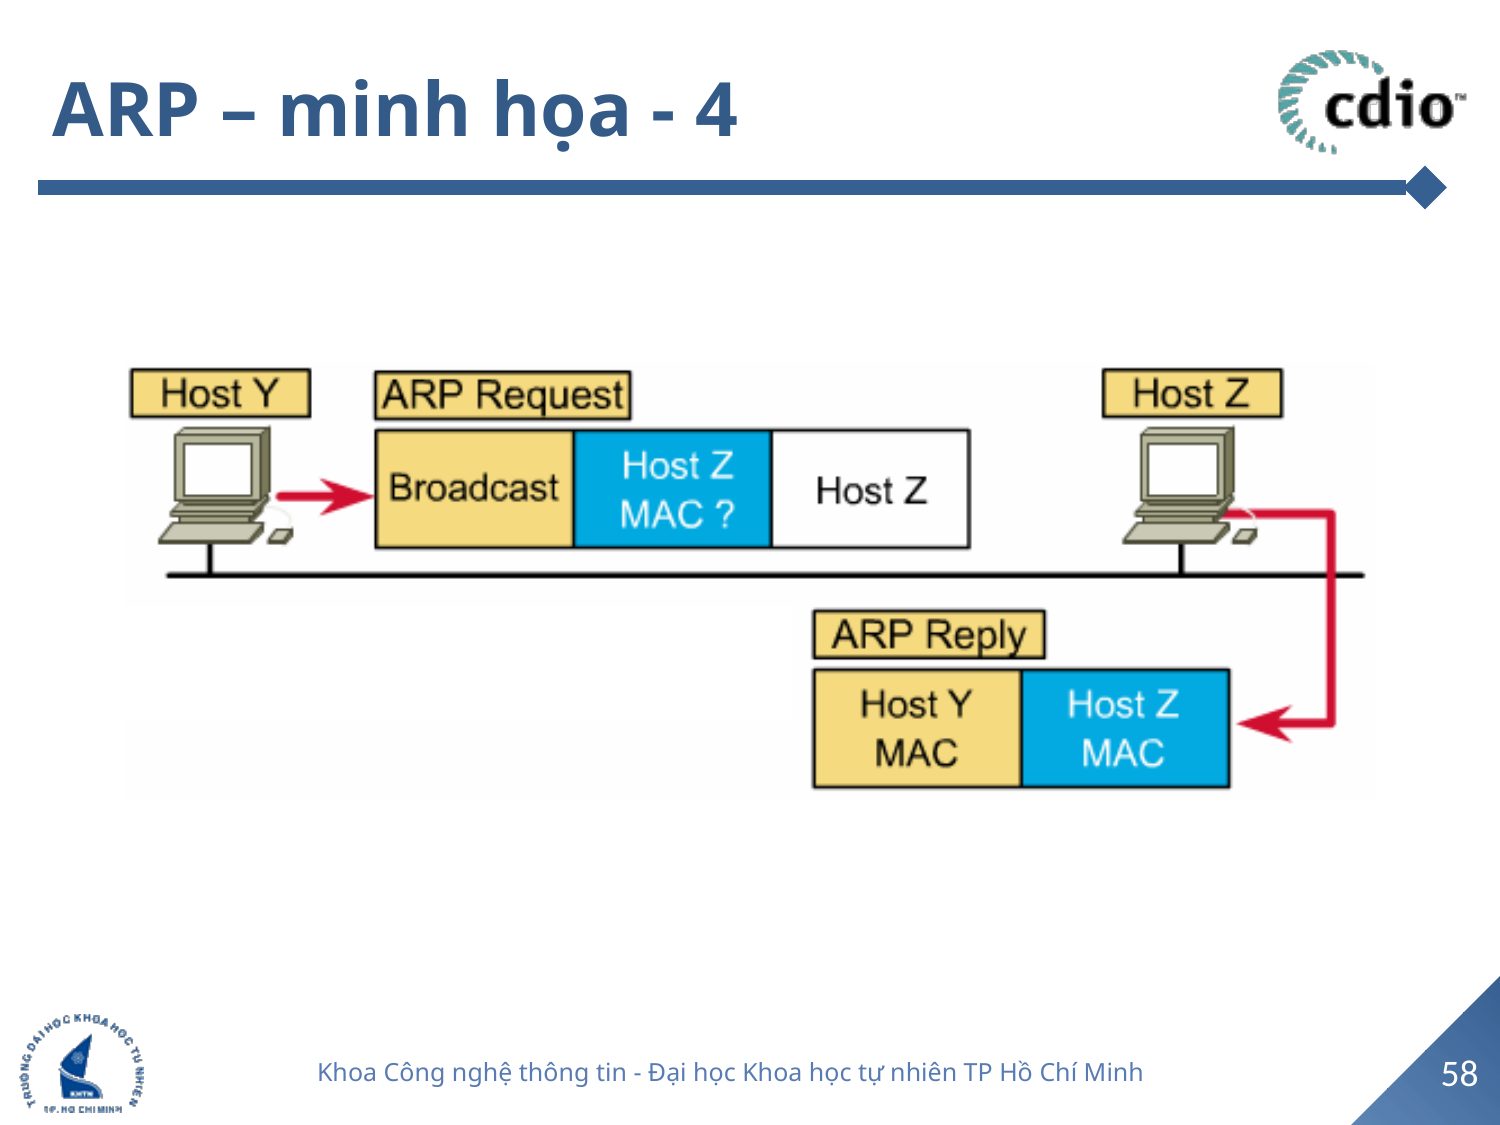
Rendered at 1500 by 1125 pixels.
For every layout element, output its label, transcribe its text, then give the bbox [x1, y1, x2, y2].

title ARP – minh họa - 4 [37, 12, 1473, 200]
picture [124, 362, 1376, 807]
footer Khoa Công nghệ thông tin - Đại học Khoa học tự nhiên TP Hồ Chí Minh [187, 1043, 1275, 1104]
picture [18, 1014, 144, 1113]
slide_number 58 [1419, 1041, 1500, 1102]
